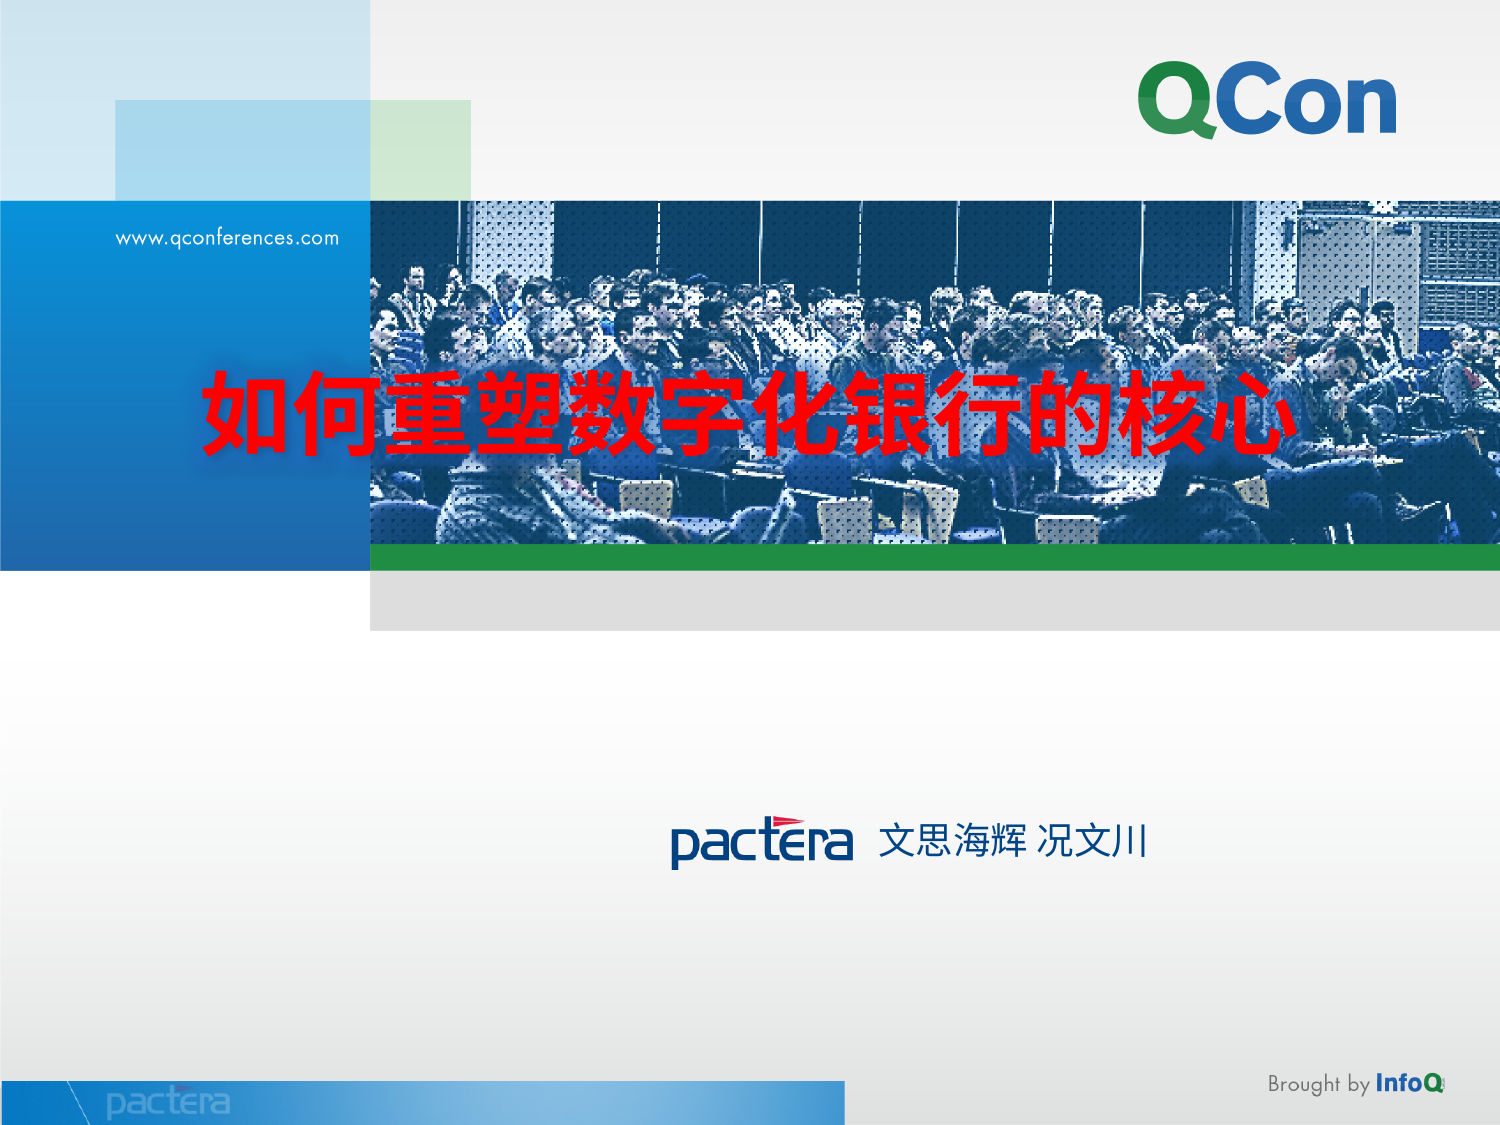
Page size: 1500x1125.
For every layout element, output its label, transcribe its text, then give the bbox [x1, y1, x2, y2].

picture [195, 235, 313, 244]
text_box 文思海辉 况文川 [863, 809, 1173, 870]
picture [0, 0, 1500, 1125]
picture [0, 236, 127, 243]
text_box 如何重塑数字化银行的核心 [112, 349, 1388, 591]
picture [130, 236, 143, 243]
